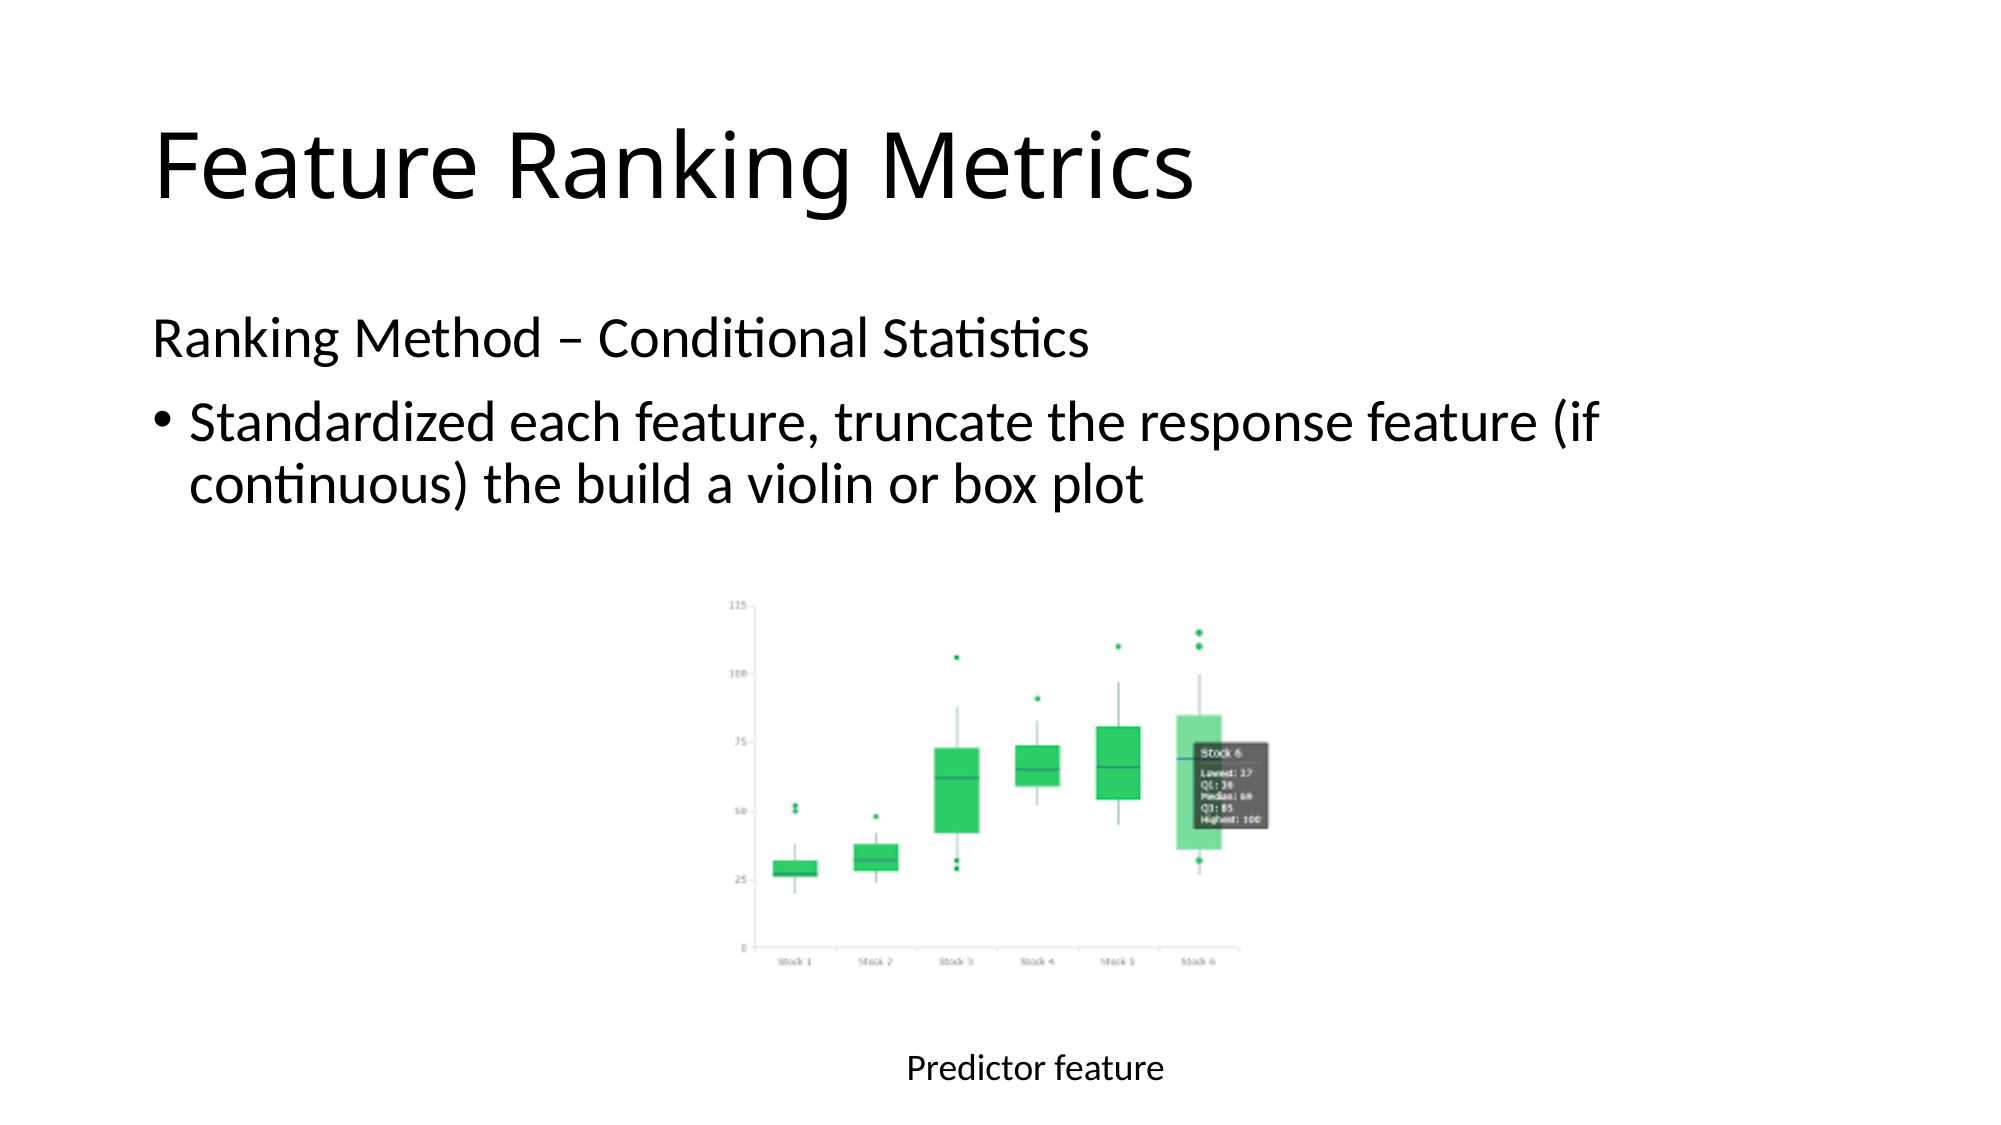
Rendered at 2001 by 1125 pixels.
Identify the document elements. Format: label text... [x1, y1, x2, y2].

text_box Predictor feature [891, 1035, 1332, 1096]
list Ranking Method – Conditional Statistics Standardized each feature, truncate the response feature (if continuous) the build a violin or box plot [137, 299, 1863, 1014]
title Feature Ranking Metrics [137, 59, 1863, 278]
picture [717, 589, 1283, 978]
